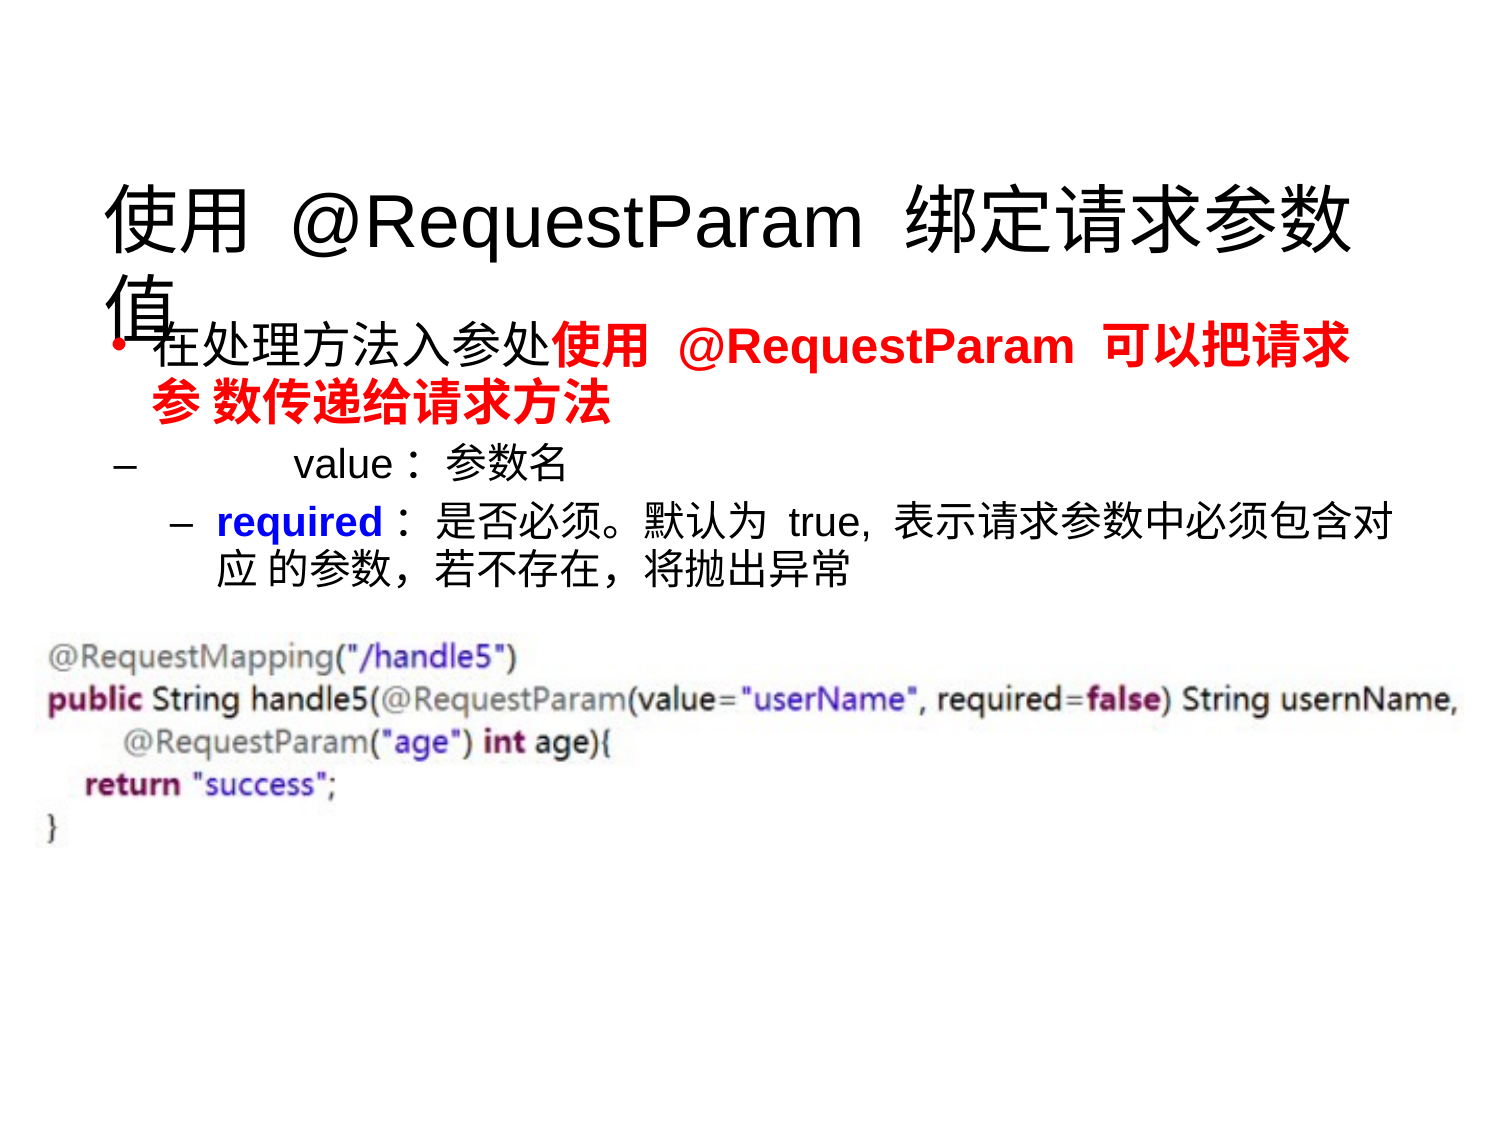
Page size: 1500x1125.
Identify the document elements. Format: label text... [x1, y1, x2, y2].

text_box 使用 @RequestParam 绑定请求参数值 [101, 173, 1399, 315]
text_box [35, 632, 1465, 848]
text_box • 在处理方法入参处使用 @RequestParam 可以把请求参 数传递给请求方法 – value：参数名 – required：是否必须。默认为 true, 表示请求参数中必须包含对应 的参数，若不存在，将抛出异常 [92, 315, 1408, 593]
